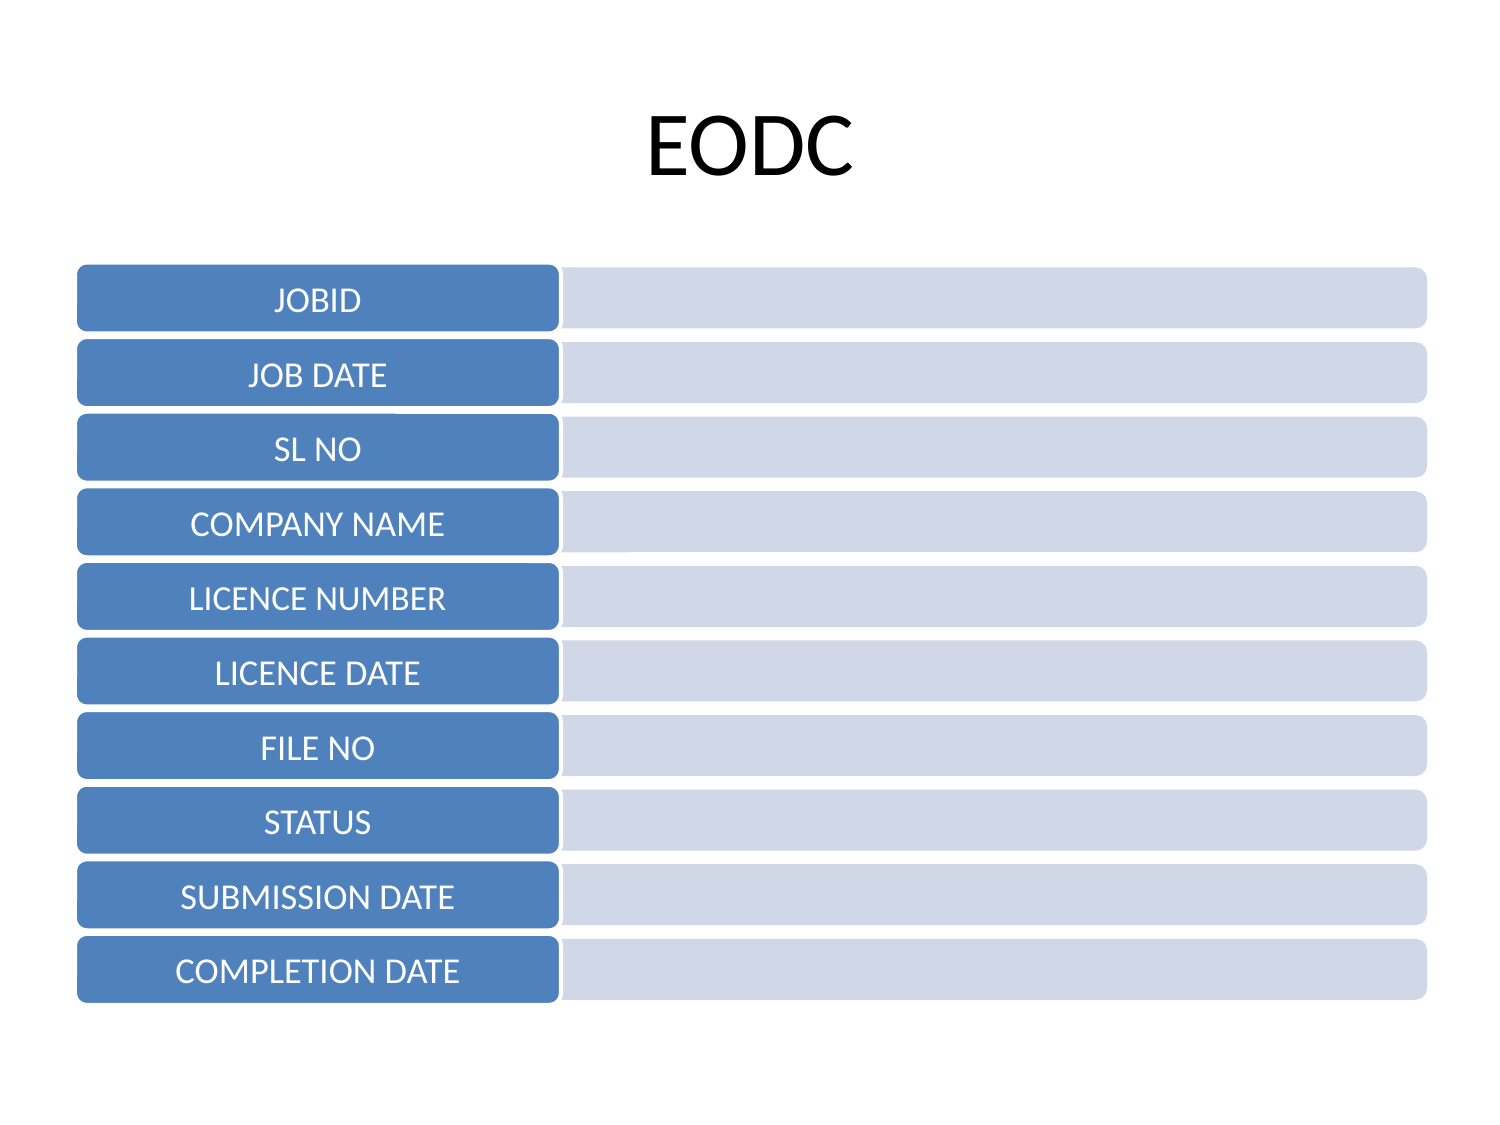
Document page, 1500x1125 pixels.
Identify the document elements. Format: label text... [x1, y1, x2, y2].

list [74, 262, 1426, 1006]
title EODC [75, 45, 1425, 233]
